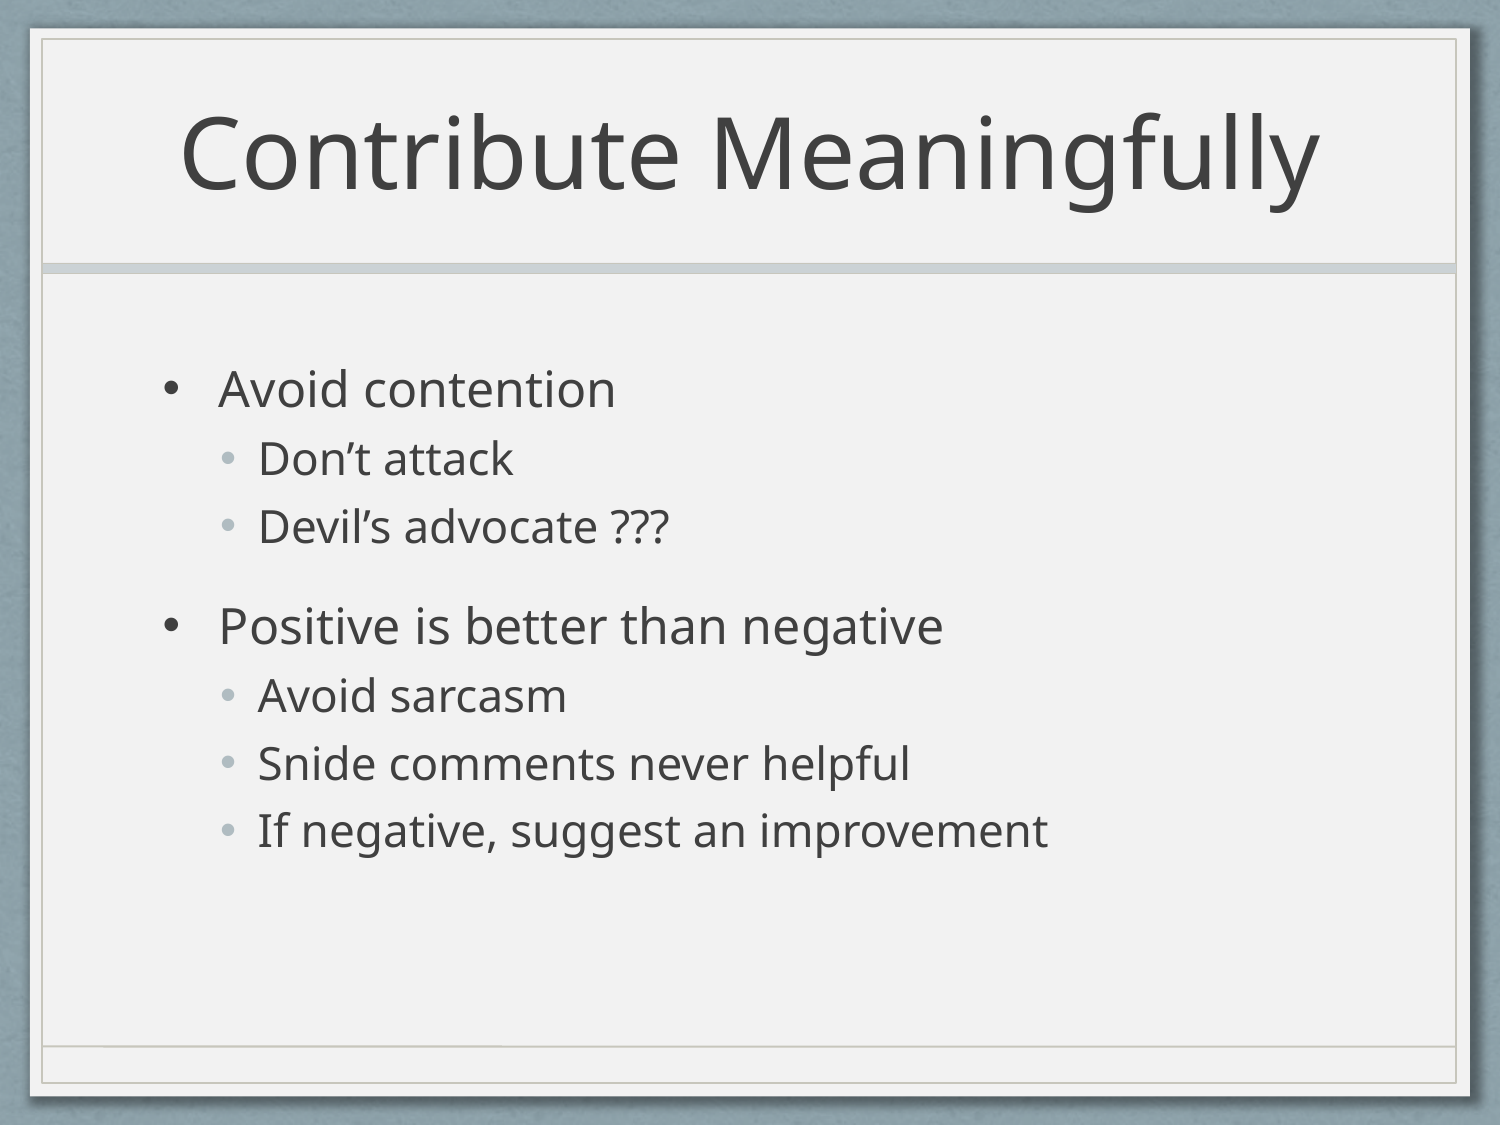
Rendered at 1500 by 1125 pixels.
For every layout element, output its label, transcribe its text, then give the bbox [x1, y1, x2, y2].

title Contribute Meaningfully [147, 40, 1353, 260]
list Avoid contention Don’t attack Devil’s advocate ??? Positive is better than negative Avoid sarcasm Snide comments never helpful If negative, suggest an improvement [147, 350, 1353, 995]
